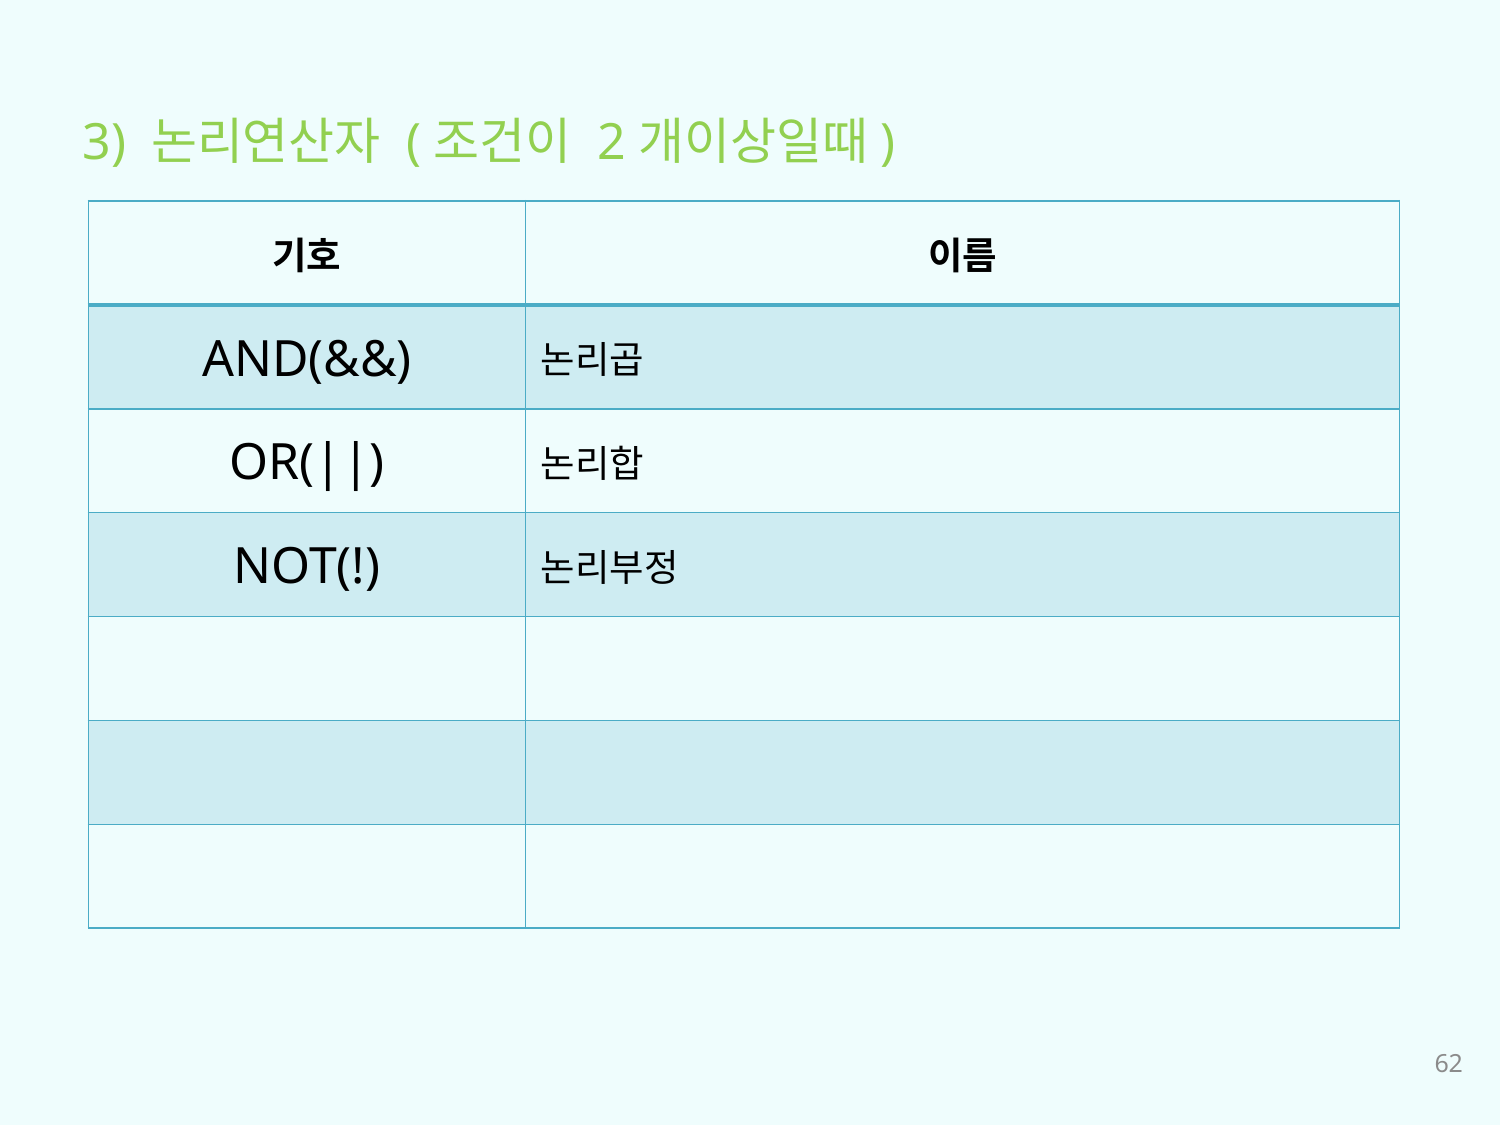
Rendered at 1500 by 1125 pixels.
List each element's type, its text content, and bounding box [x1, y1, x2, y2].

table_cell [89, 825, 525, 927]
table_cell [89, 617, 525, 720]
table_cell [526, 825, 1399, 927]
table_header 이름 [526, 202, 1399, 303]
table_cell 논리부정 [526, 513, 1399, 616]
table_cell NOT(!) [89, 513, 525, 616]
table_header 기호 [89, 202, 525, 303]
text_box 3) 논리연산자 (조건이 2개이상일때) [67, 101, 1117, 177]
table_cell [526, 617, 1399, 720]
table_cell [526, 721, 1399, 824]
table_cell 논리곱 [526, 307, 1399, 408]
table_cell OR(||) [89, 410, 525, 512]
table_cell 논리합 [526, 410, 1399, 512]
table_cell [89, 721, 525, 824]
table_cell AND(&&) [89, 307, 525, 408]
slide_number 62 [1128, 1035, 1478, 1095]
